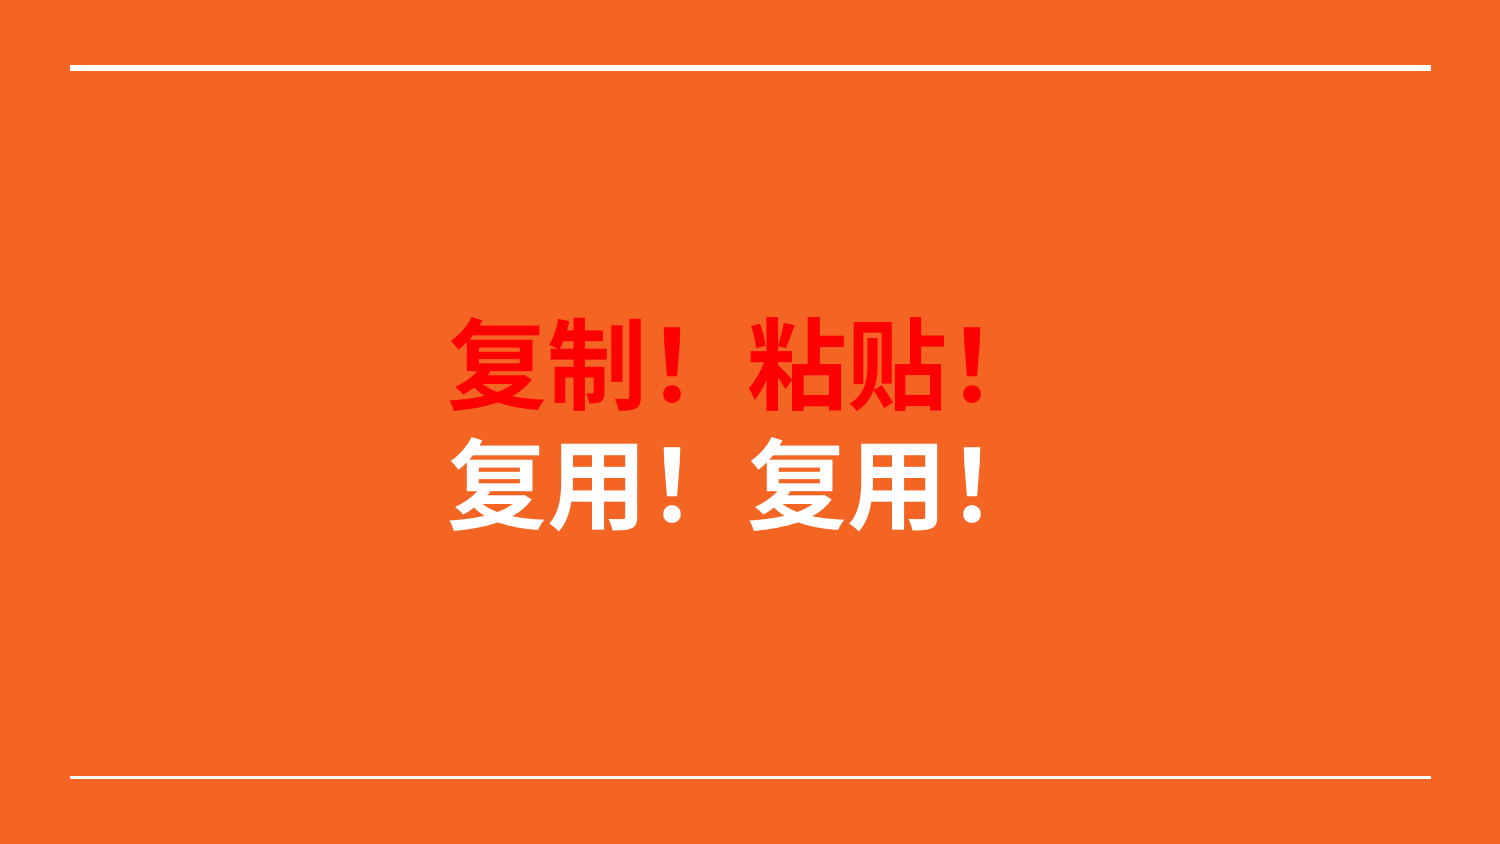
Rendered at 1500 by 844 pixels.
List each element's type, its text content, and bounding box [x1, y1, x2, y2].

title 复制！粘贴！ 复用！复用！ [66, 296, 1428, 550]
